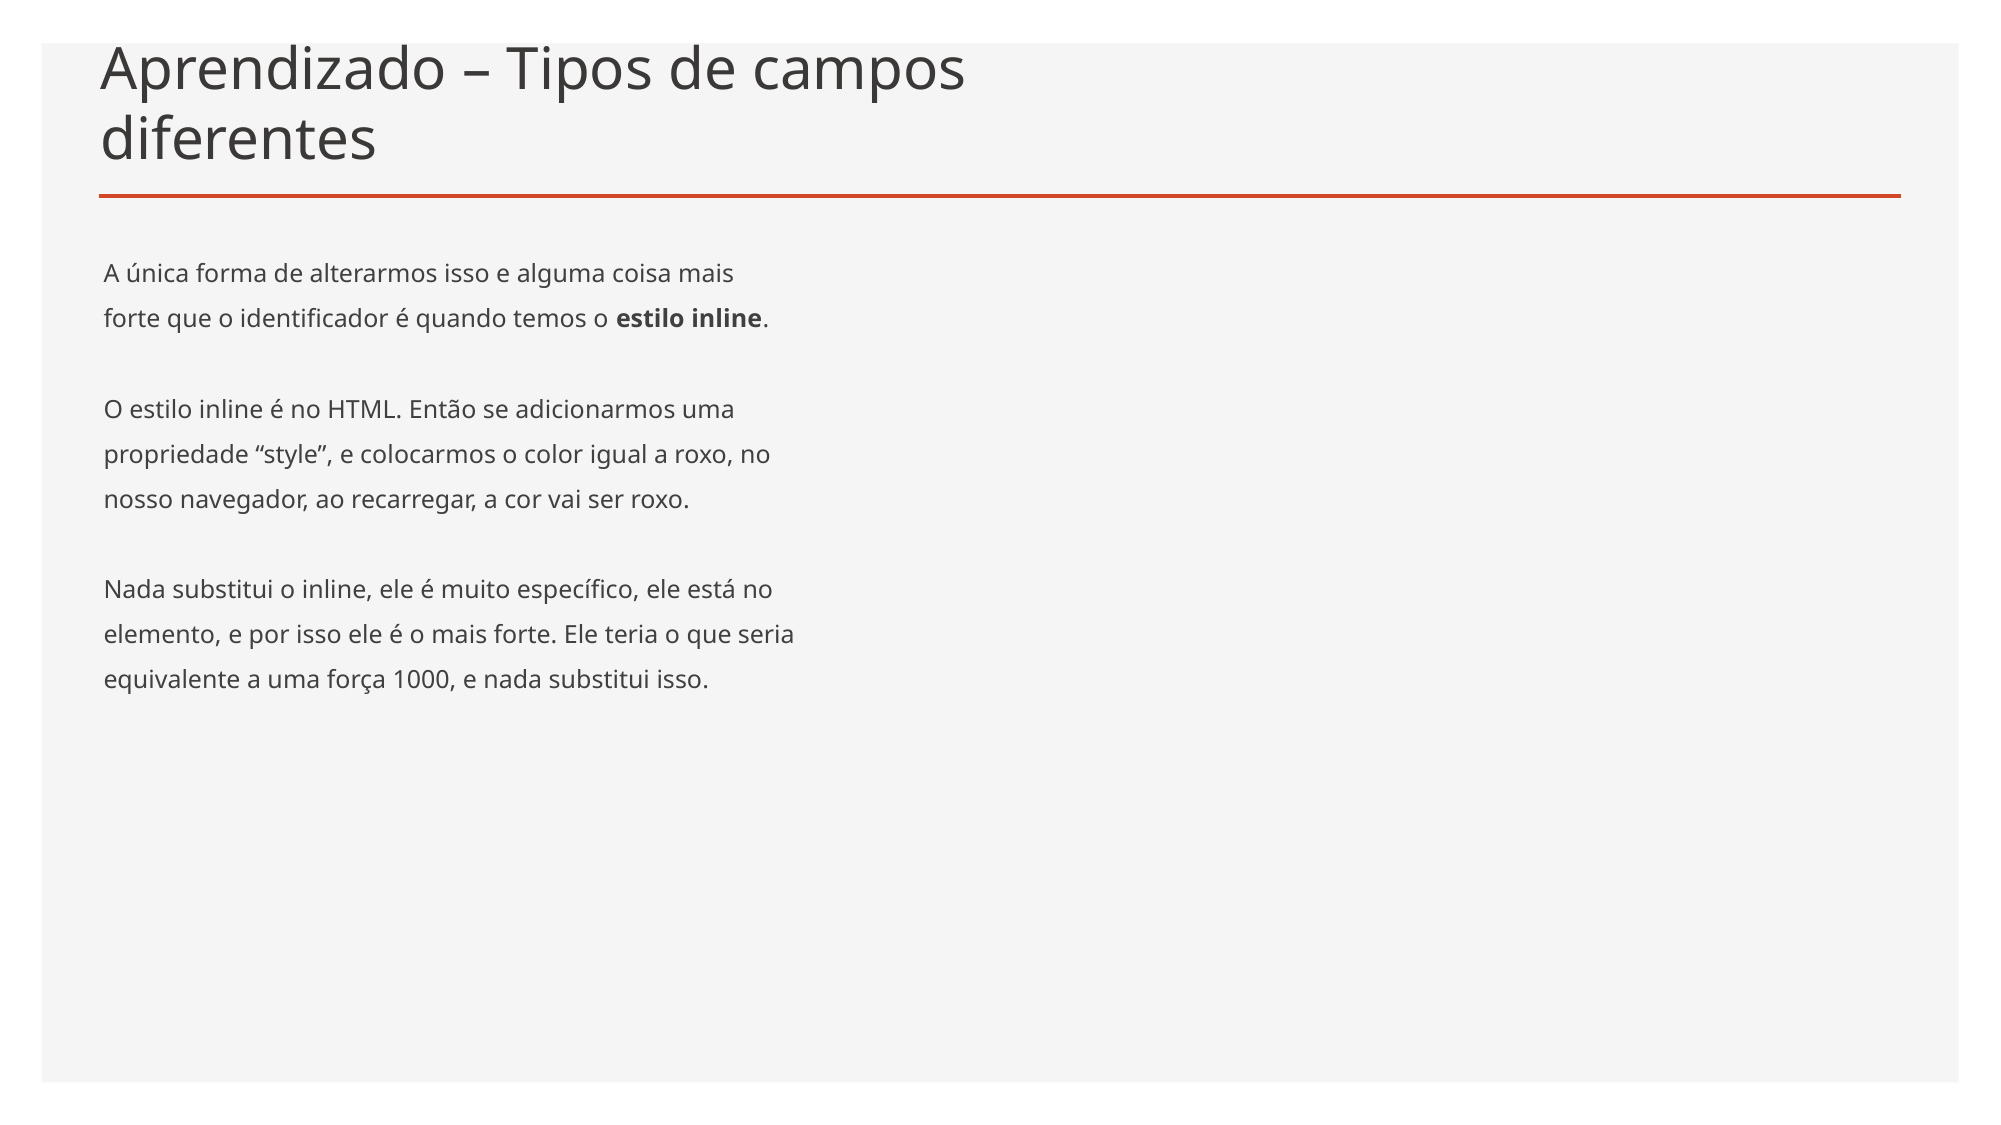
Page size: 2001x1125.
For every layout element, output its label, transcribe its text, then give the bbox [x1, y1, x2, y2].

title Aprendizado – Tipos de campos diferentes [85, 73, 1214, 179]
list A única forma de alterarmos isso e alguma coisa mais forte que o identificador é quando temos o estilo inline. O estilo inline é no HTML. Então se adicionarmos uma propriedade “style”, e colocarmos o color igual a roxo, no nosso navegador, ao recarregar, a cor vai ser roxo. Nada substitui o inline, ele é muito específico, ele está no elemento, e por isso ele é o mais forte. Ele teria o que seria equivalente a uma força 1000, e nada substitui isso. [88, 235, 813, 888]
